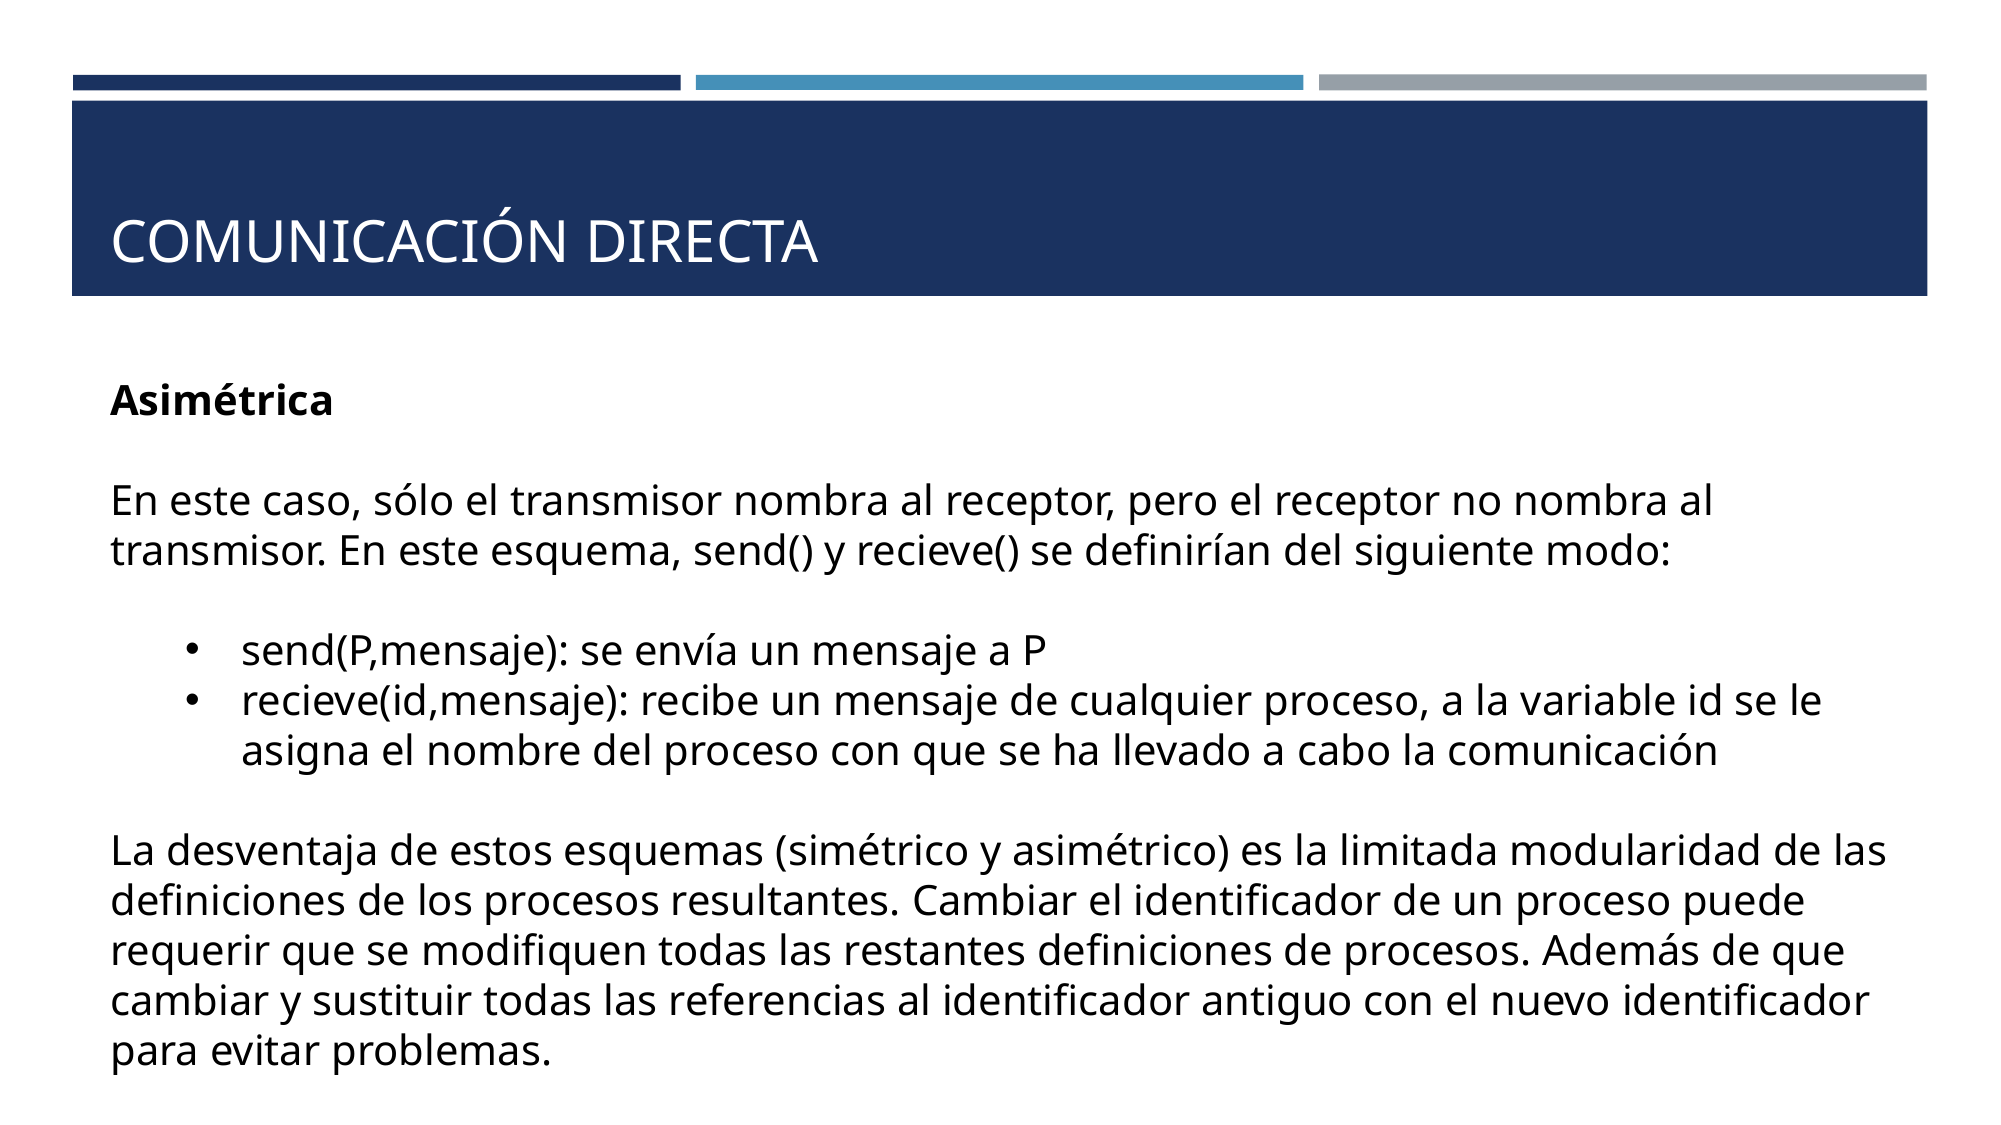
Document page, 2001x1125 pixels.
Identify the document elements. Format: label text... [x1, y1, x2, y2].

title COMUNICACIÓN DIRECTA [95, 115, 1905, 282]
text_box Asimétrica En este caso, sólo el transmisor nombra al receptor, pero el receptor no nombra al transmisor. En este esquema, send() y recieve() se definirían del siguiente modo: send(P,mensaje): se envía un mensaje a P recieve(id,mensaje): recibe un mensaje de cualquier proceso, a la variable id se le asigna el nombre del proceso con que se ha llevado a cabo la comunicación La desventaja de estos esquemas (simétrico y asimétrico) es la limitada modularidad de las definiciones de los procesos resultantes. Cambiar el identificador de un proceso puede requerir que se modifiquen todas las restantes definiciones de procesos. Además de que cambiar y sustituir todas las referencias al identificador antiguo con el nuevo identificador para evitar problemas. [95, 366, 1905, 1038]
